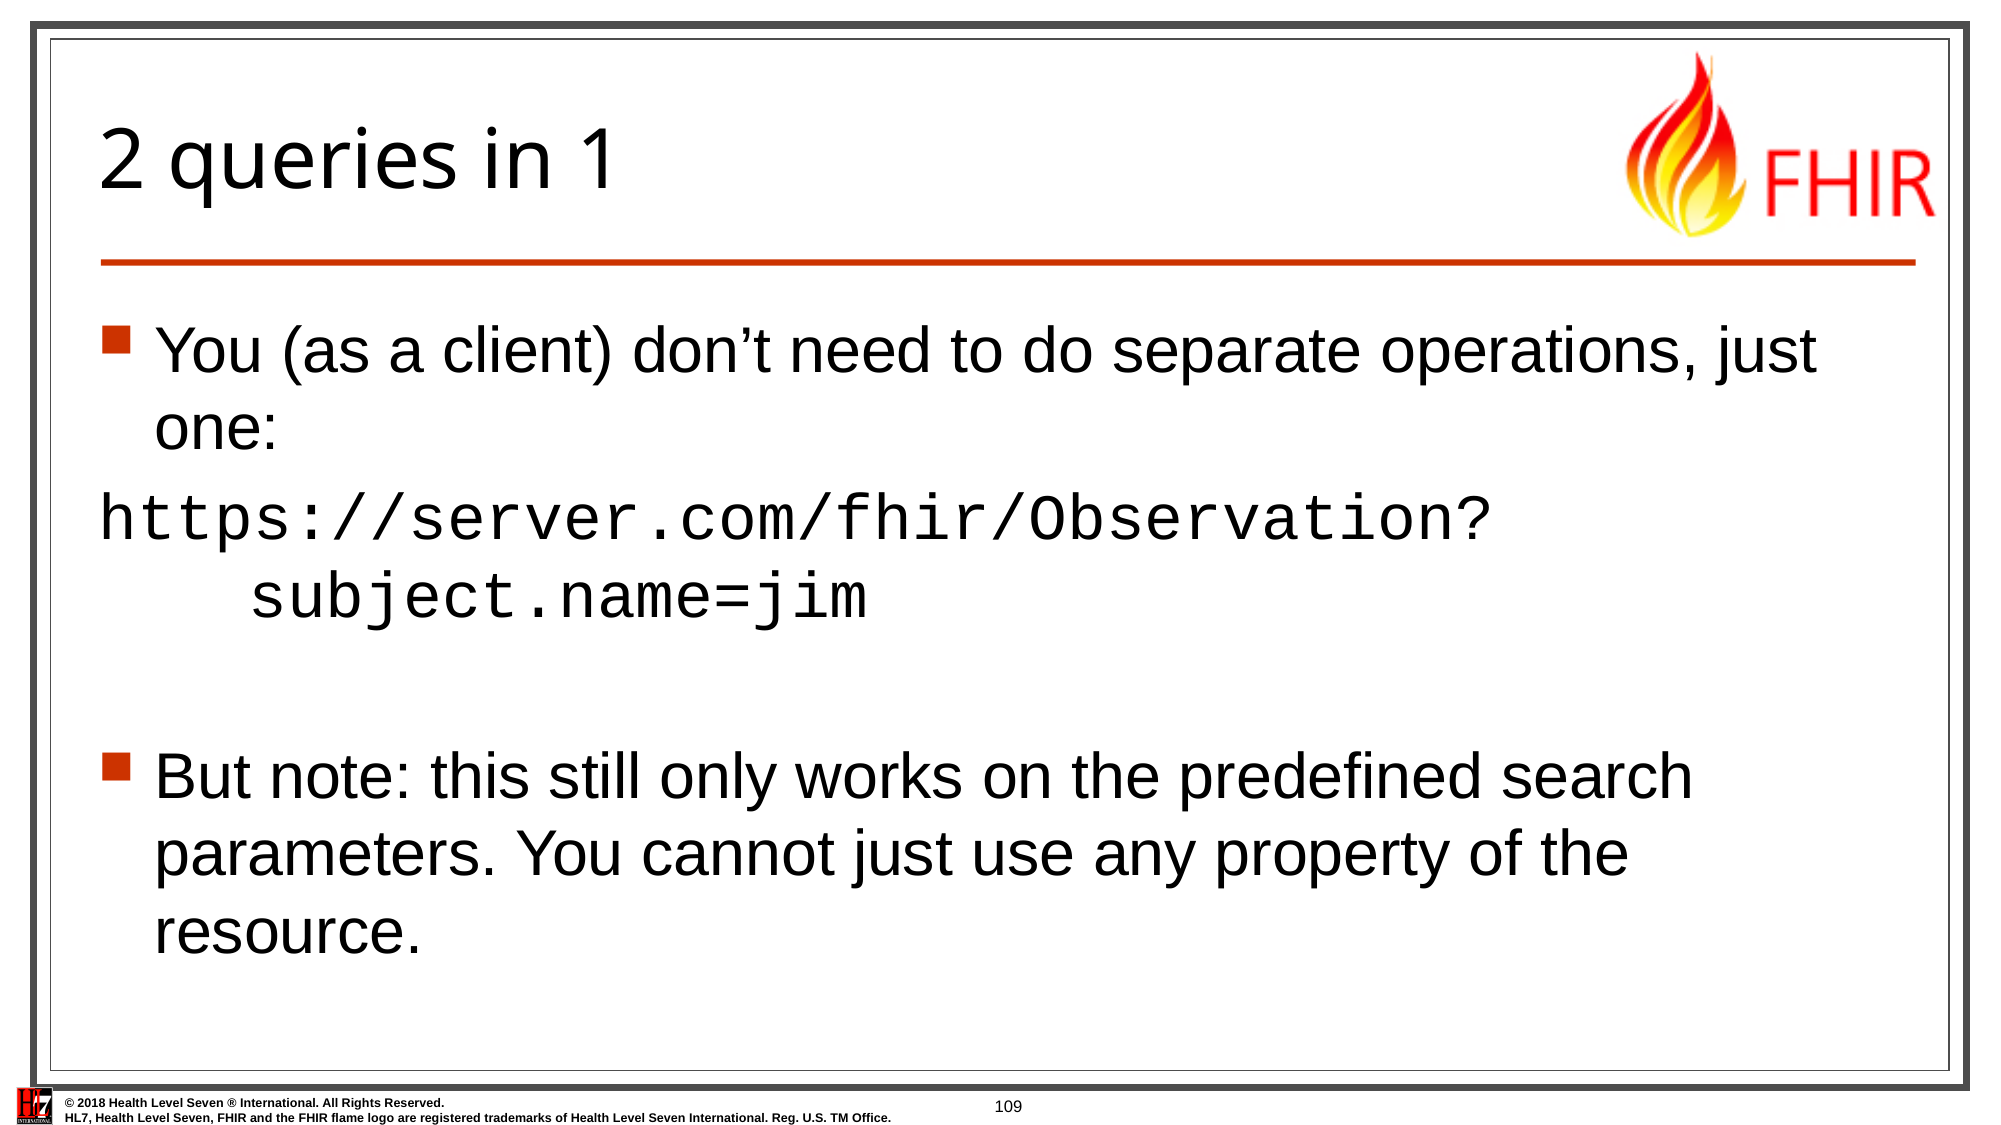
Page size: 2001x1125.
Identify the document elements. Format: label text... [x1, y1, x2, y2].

slide_number 109 [949, 1087, 1067, 1125]
picture [1613, 41, 1948, 247]
picture [16, 1087, 53, 1125]
title 2 queries in 1 [83, 77, 1614, 213]
list You (as a client) don’t need to do separate operations, just one: https://server.com/fhir/Observation? subject.name=jim But note: this still only works on the predefined search parameters. You cannot just use any property of the resource. [83, 299, 1917, 1026]
